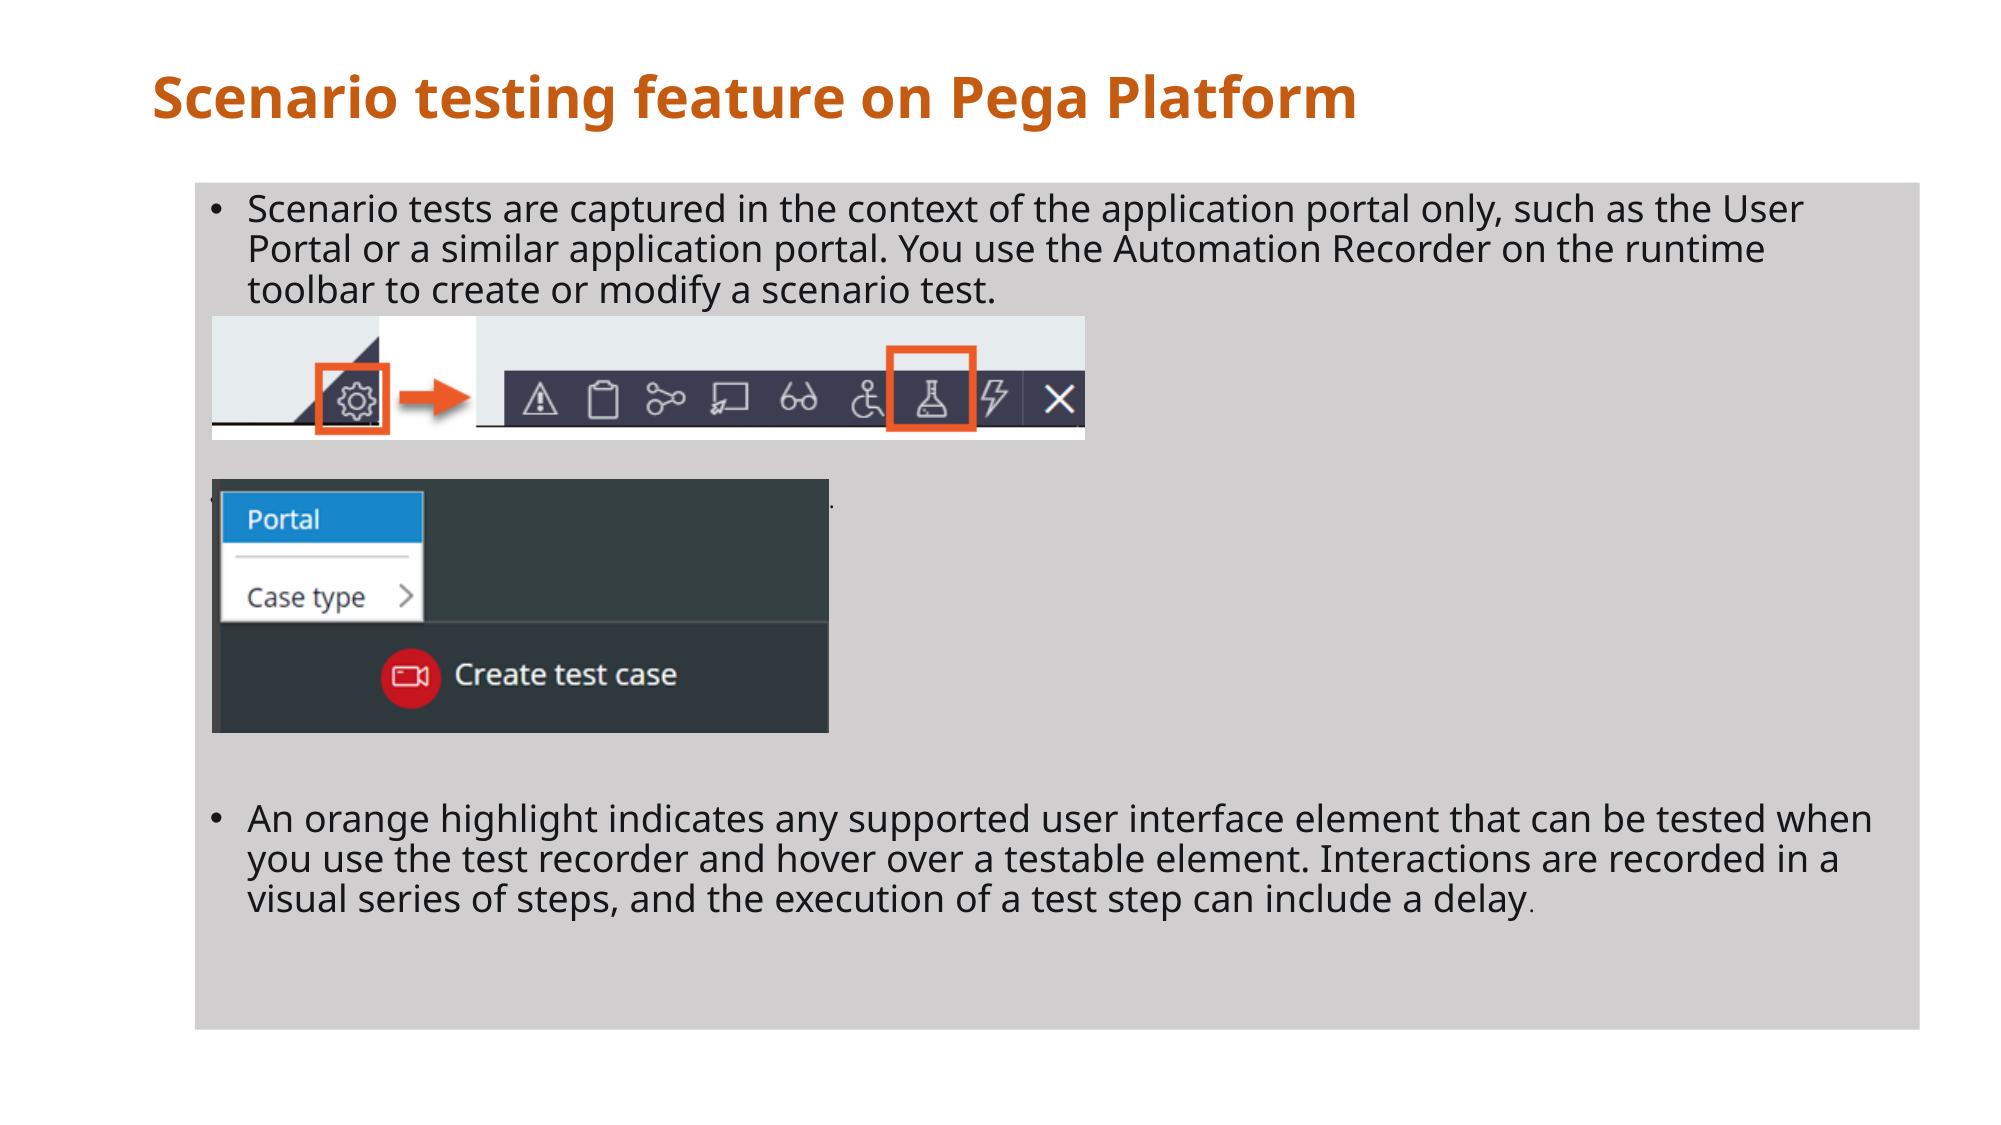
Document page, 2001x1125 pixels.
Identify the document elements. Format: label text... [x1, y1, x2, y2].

picture [212, 479, 829, 733]
list Scenario tests are captured in the context of the application portal only, such as the User Portal or a similar application portal. You use the Automation Recorder on the runtime toolbar to create or modify a scenario test. You can test either a specific case type or an entire portal. An orange highlight indicates any supported user interface element that can be tested when you use the test recorder and hover over a testable element. Interactions are recorded in a visual series of steps, and the execution of a test step can include a delay. [194, 182, 1920, 1030]
picture [212, 316, 1085, 440]
title Scenario testing feature on Pega Platform [137, 59, 1863, 217]
